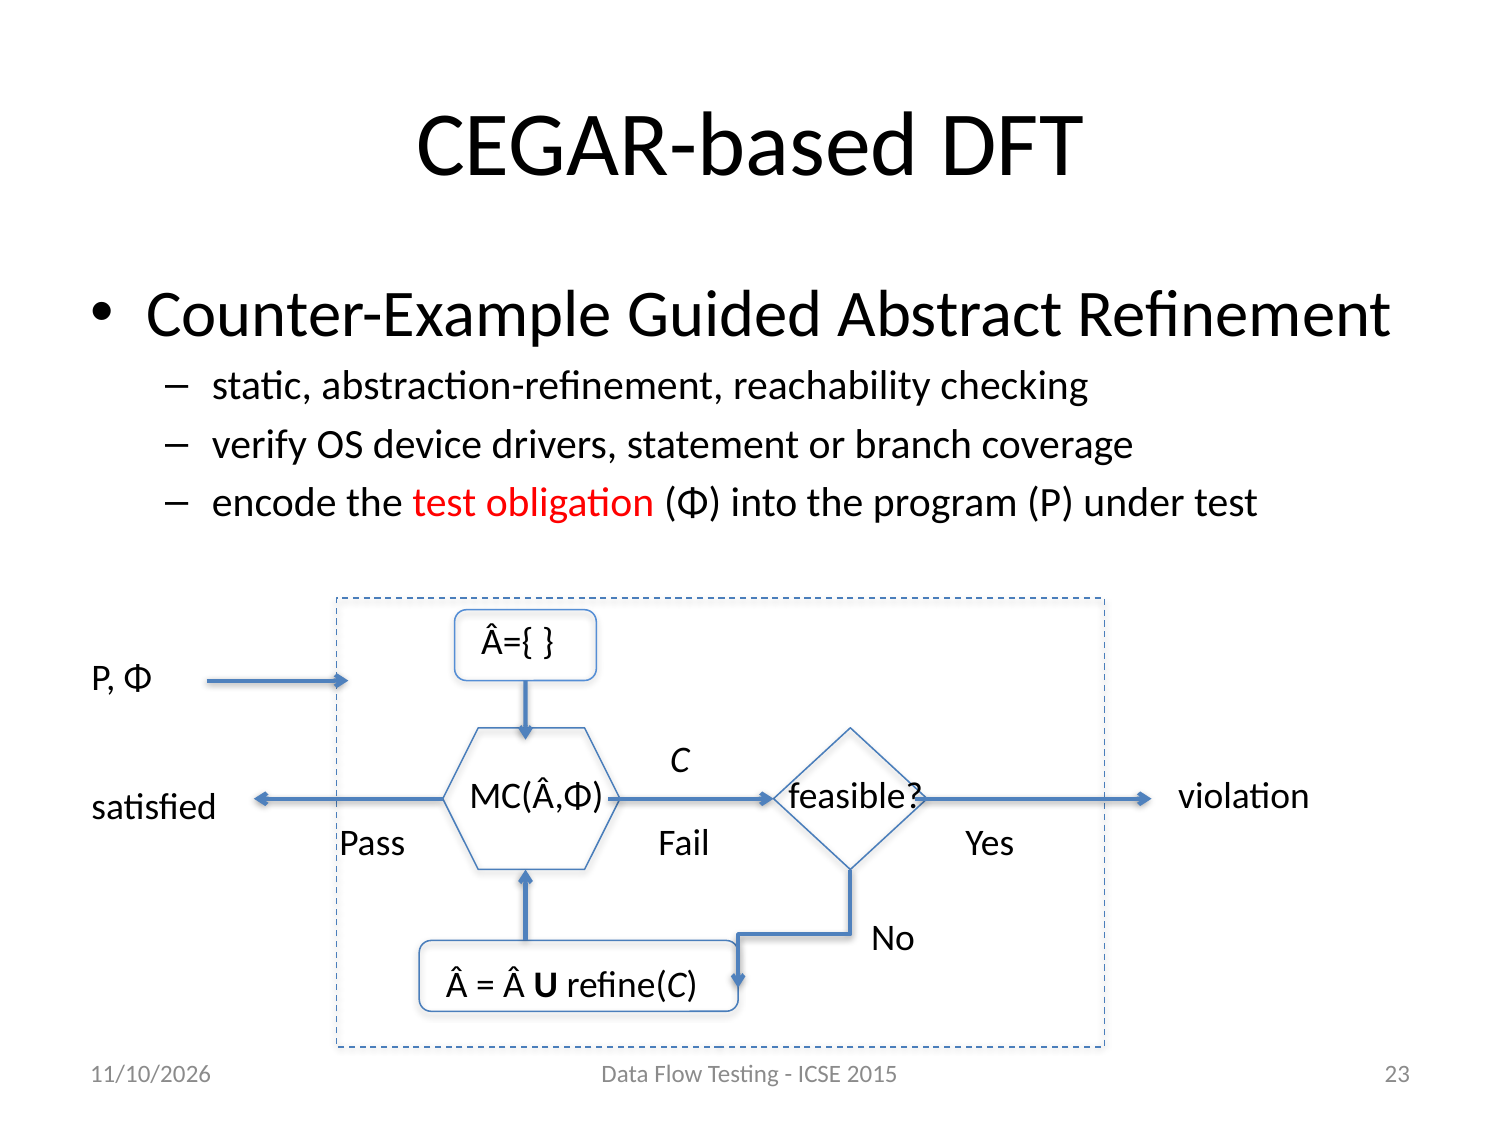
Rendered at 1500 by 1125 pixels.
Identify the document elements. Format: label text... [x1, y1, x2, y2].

slide_number 23 [1074, 1042, 1425, 1103]
title CEGAR-based DFT [75, 45, 1425, 233]
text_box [76, 597, 1353, 1048]
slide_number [75, 1053, 425, 1103]
list Counter-Example Guided Abstract Refinement static, abstraction-refinement, reachability checking verify OS device drivers, statement or branch coverage encode the test obligation (Φ) into the program (P) under test [75, 262, 1425, 1005]
footer Data Flow Testing - ICSE 2015 [512, 1055, 988, 1103]
